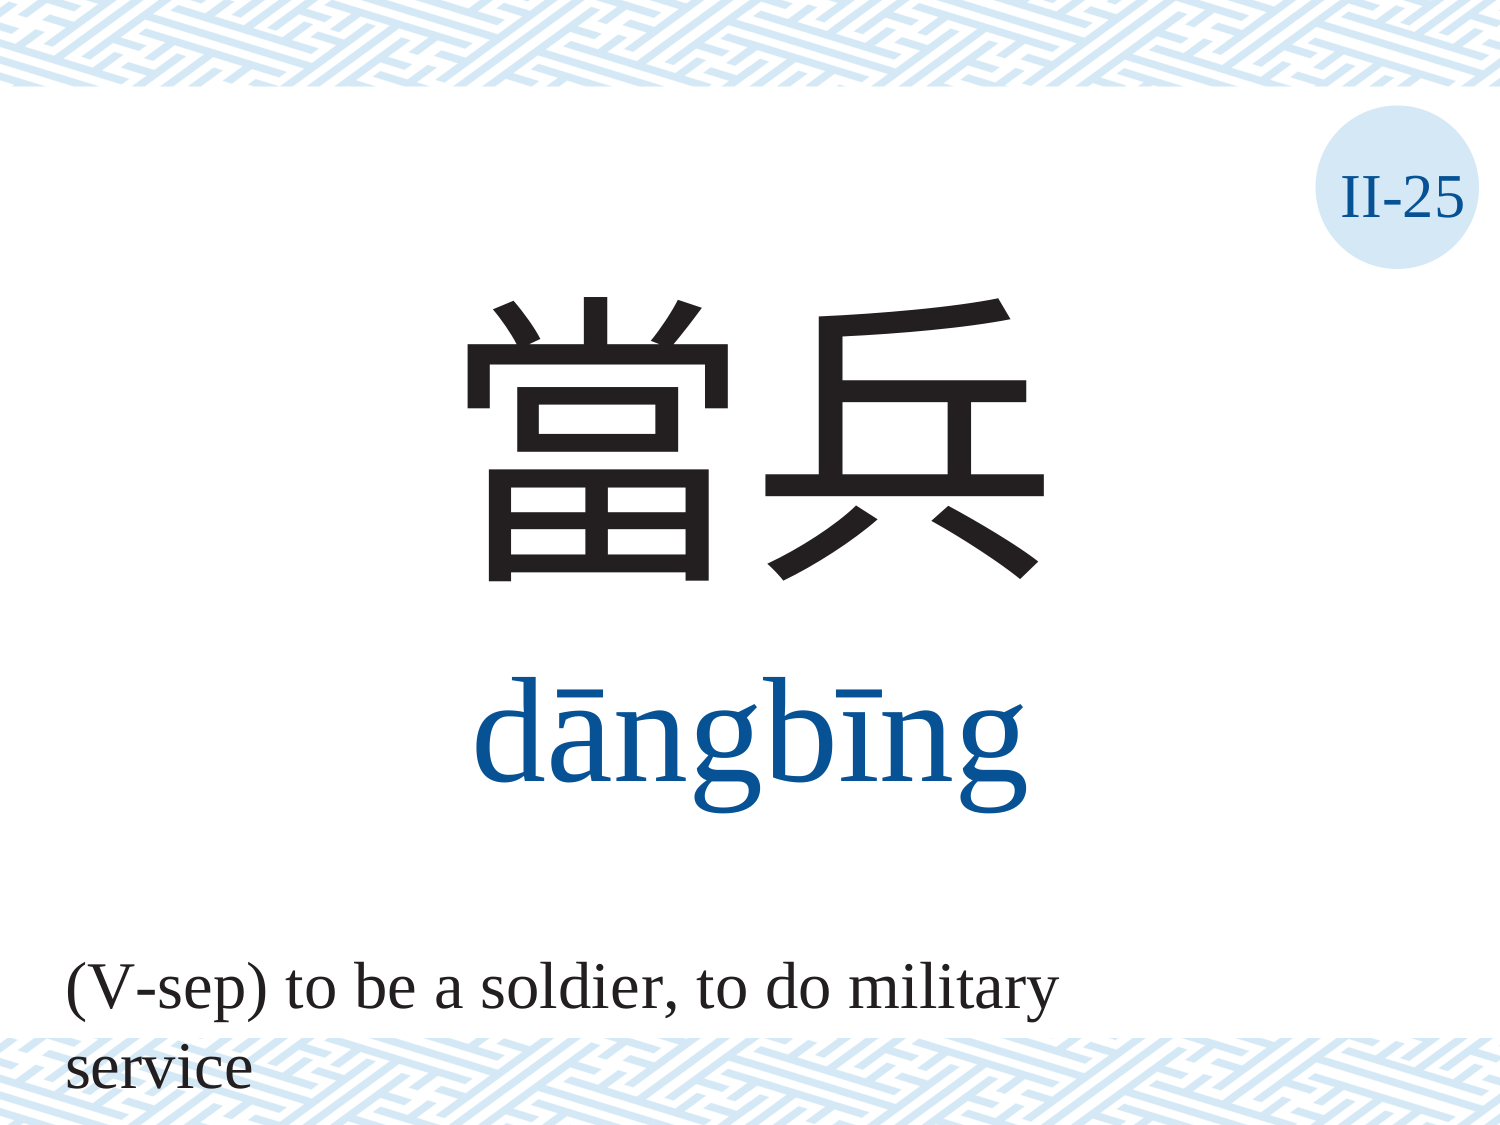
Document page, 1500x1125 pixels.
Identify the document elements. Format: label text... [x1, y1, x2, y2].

picture [0, 0, 1500, 1125]
text_box II-25 當兵 dāngbīng [439, 154, 1467, 812]
text_box (V-sep) to be a soldier, to do military service [62, 942, 1257, 1103]
